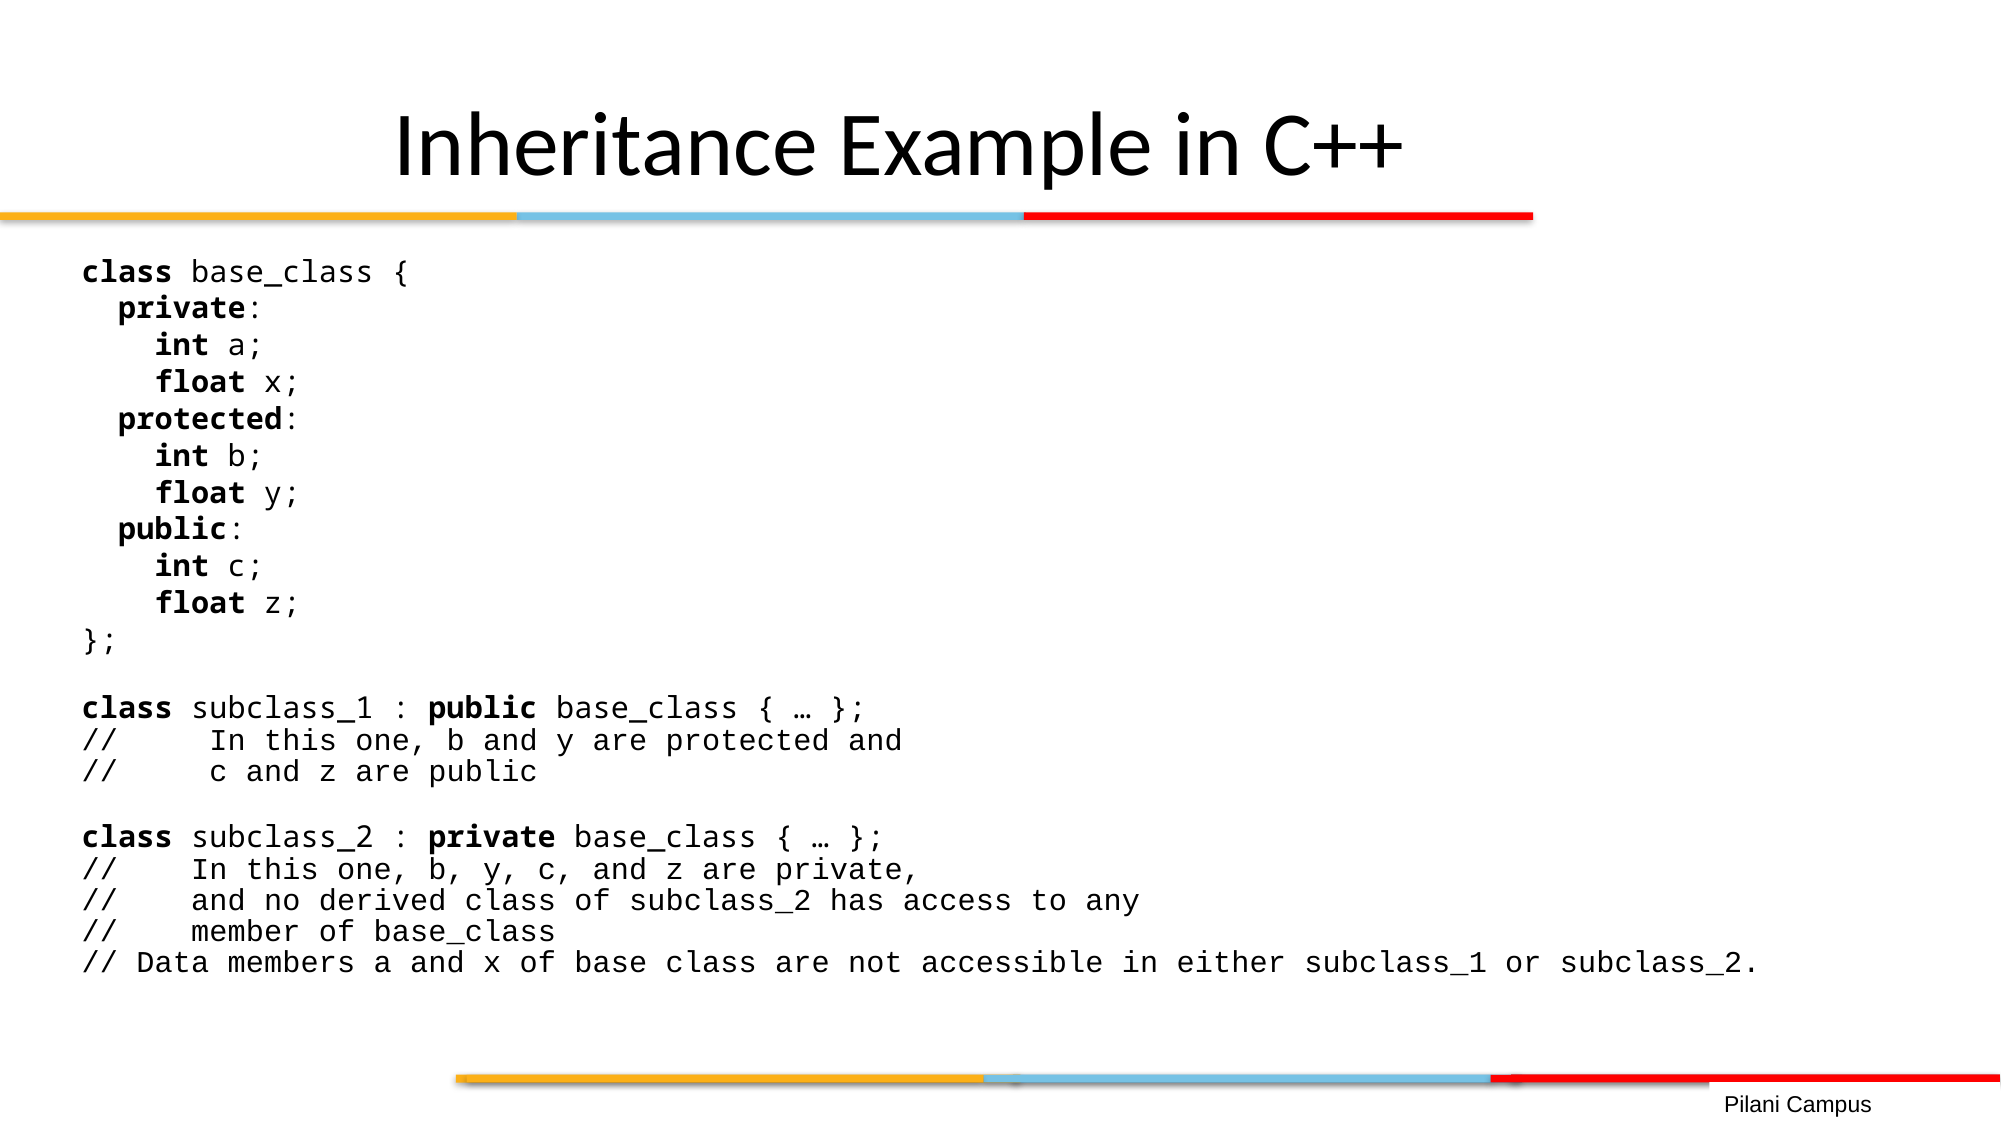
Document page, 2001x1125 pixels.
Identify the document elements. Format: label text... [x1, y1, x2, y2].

list class base_class { private: int a; float x; protected: int b; float y; public: int c; float z; }; class subclass_1 : public base_class { … }; // In this one, b and y are protected and // c and z are public class subclass_2 : private base_class { … }; // In this one, b, y, c, and z are private, // and no derived class of subclass_2 has access to any // member of base_class // Data members a and x of base class are not accessible in either subclass_1 or subclass_2. [66, 245, 1867, 988]
text_box Pilani Campus [1709, 1082, 2000, 1125]
title Inheritance Example in C++ [0, 45, 1800, 233]
